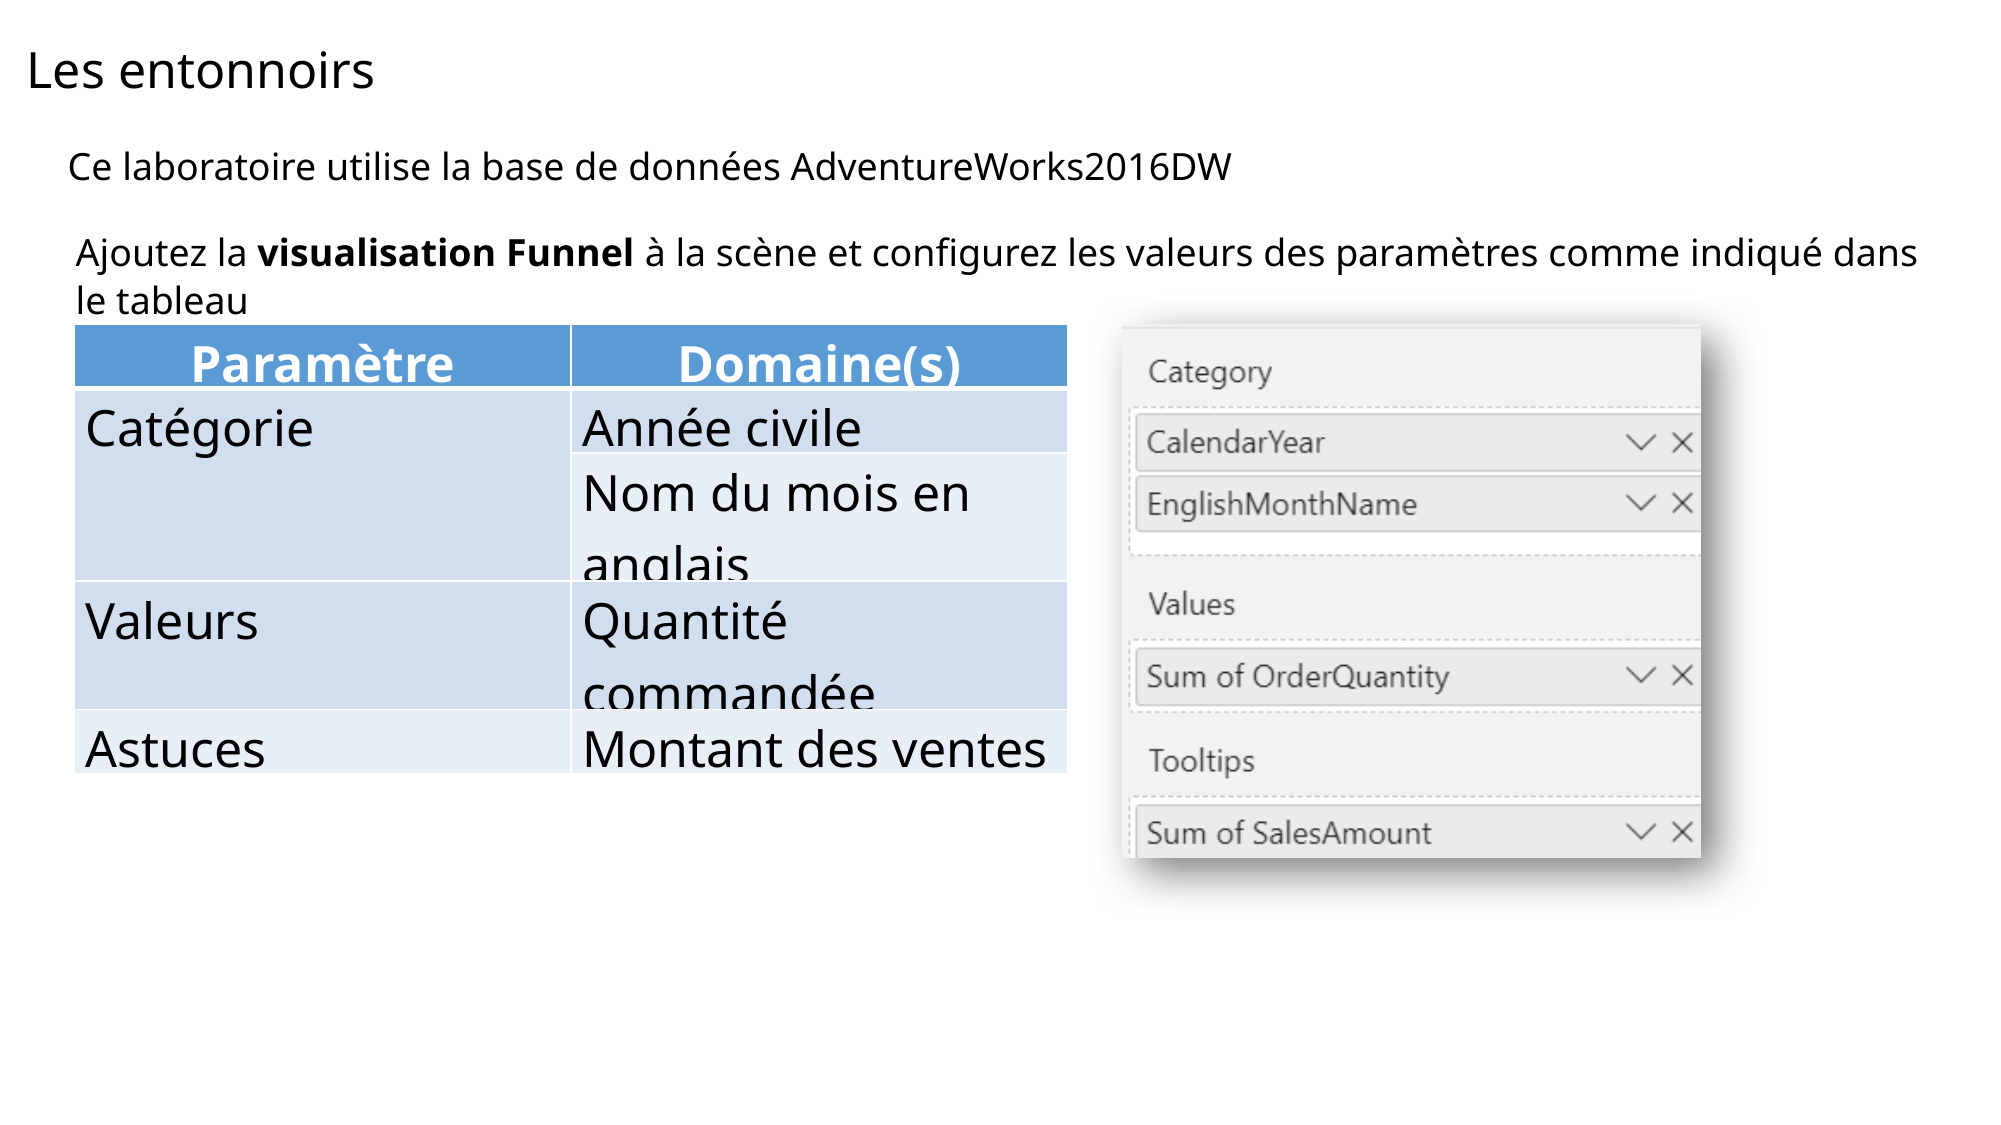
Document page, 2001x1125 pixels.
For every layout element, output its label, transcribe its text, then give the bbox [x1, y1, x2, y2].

table_cell Valeurs [75, 582, 570, 709]
text_box Ajoutez la visualisation Funnel à la scène et configurez les valeurs des paramètres comme indiqué dans le tableau [60, 217, 1943, 329]
text_box Ce laboratoire utilise la base de données AdventureWorks2016DW [52, 132, 1935, 196]
table_cell Catégorie [75, 391, 570, 580]
table_cell Astuces [75, 710, 570, 773]
table_cell Nom du mois en anglais [572, 454, 1067, 580]
table_cell Quantité commandée [572, 582, 1067, 709]
table_header Domaine(s) [572, 325, 1067, 386]
text_box Les entonnoirs [11, 31, 391, 107]
table_cell Année civile [572, 391, 1067, 452]
table_header Paramètre [75, 325, 570, 386]
picture [1122, 324, 1701, 858]
table_cell Montant des ventes [572, 710, 1067, 773]
